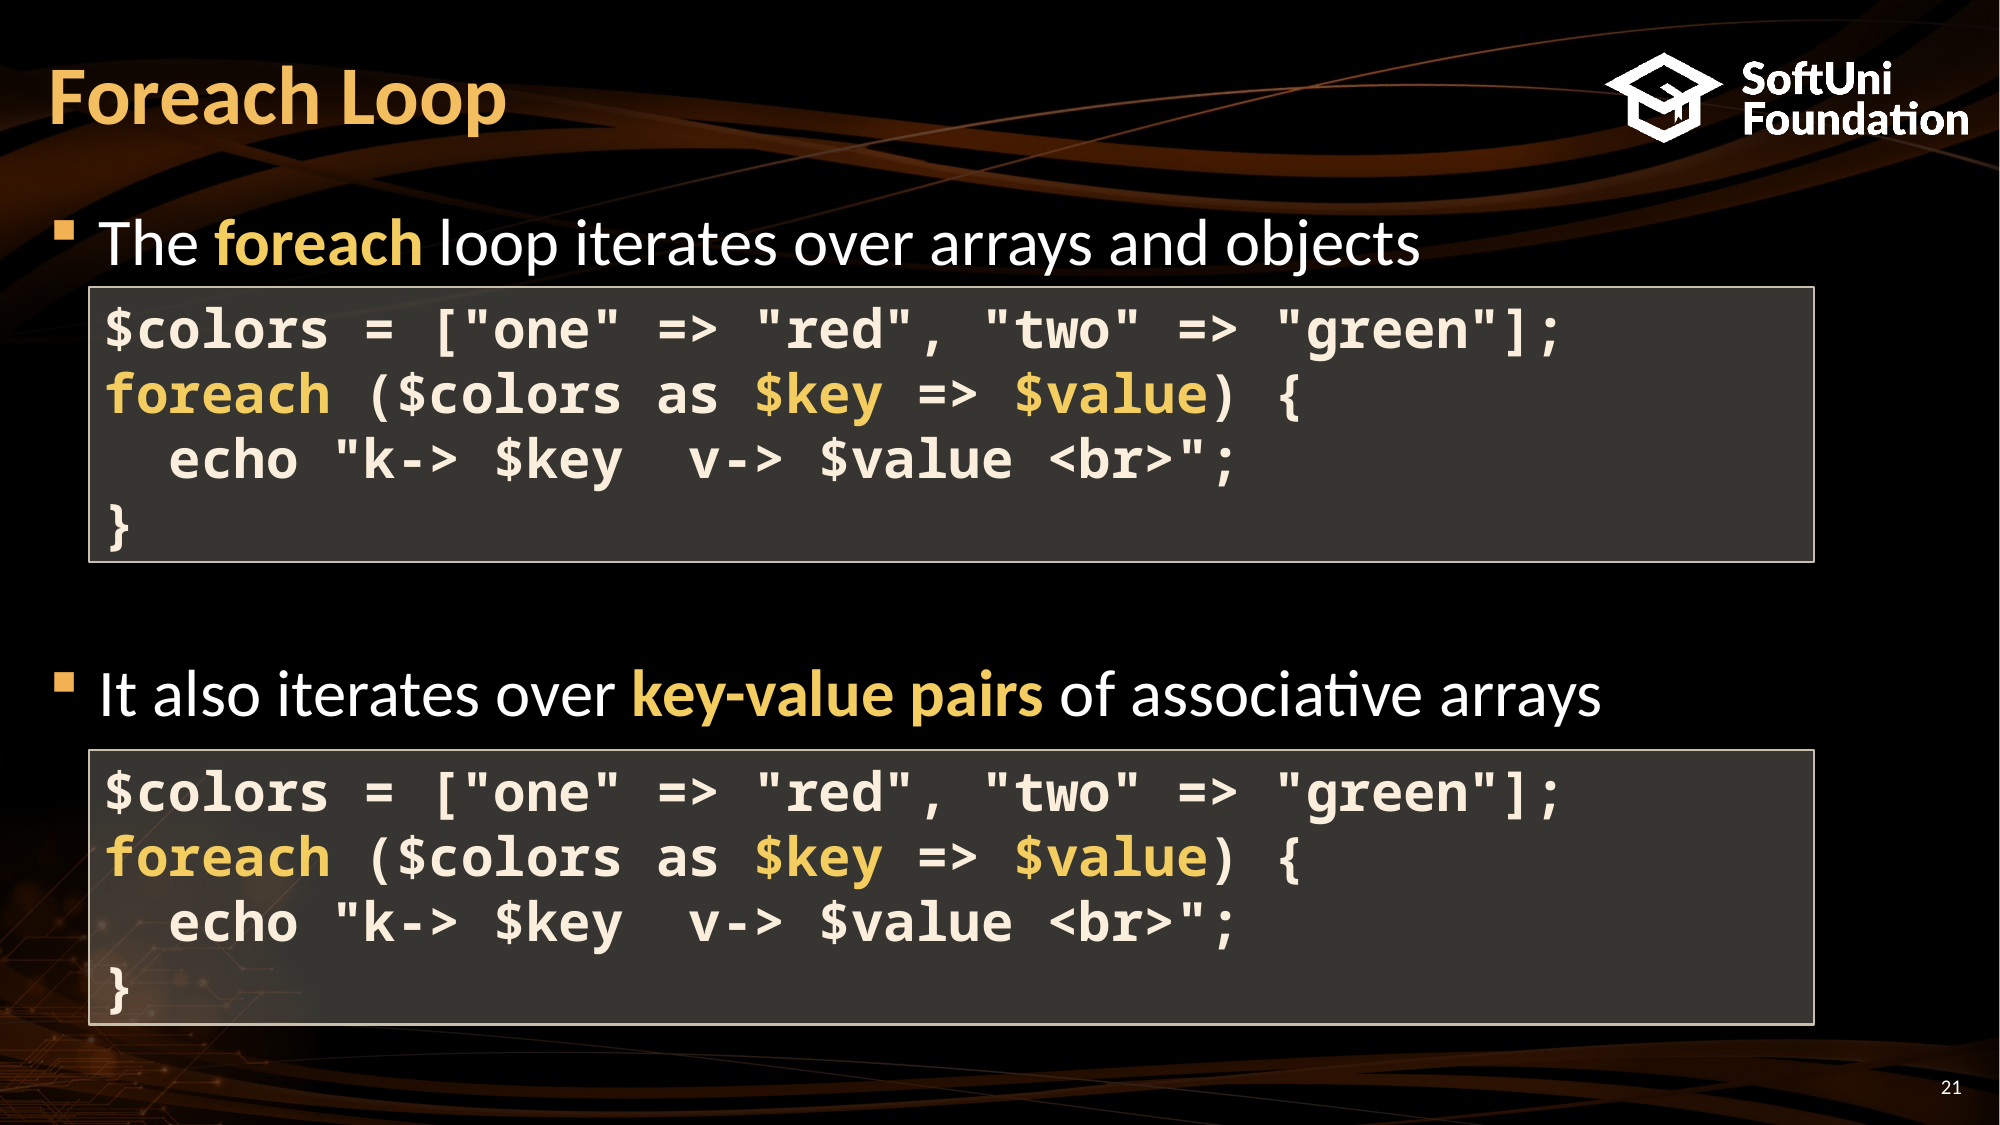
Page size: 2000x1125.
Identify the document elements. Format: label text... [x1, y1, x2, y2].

picture [0, 0, 2000, 1125]
text_box $colors = ["one" => "red", "two" => "green"]; foreach ($colors as $key => $value) { echo "k-> $key v-> $value <br>"; } [89, 287, 1815, 562]
title Foreach Loop [30, 6, 1602, 189]
text_box $colors = ["one" => "red", "two" => "green"]; foreach ($colors as $key => $value) { echo "k-> $key v-> $value <br>"; } [89, 749, 1815, 1025]
list The foreach loop iterates over arrays and objects It also iterates over key-value pairs of associative arrays [31, 188, 1968, 1103]
